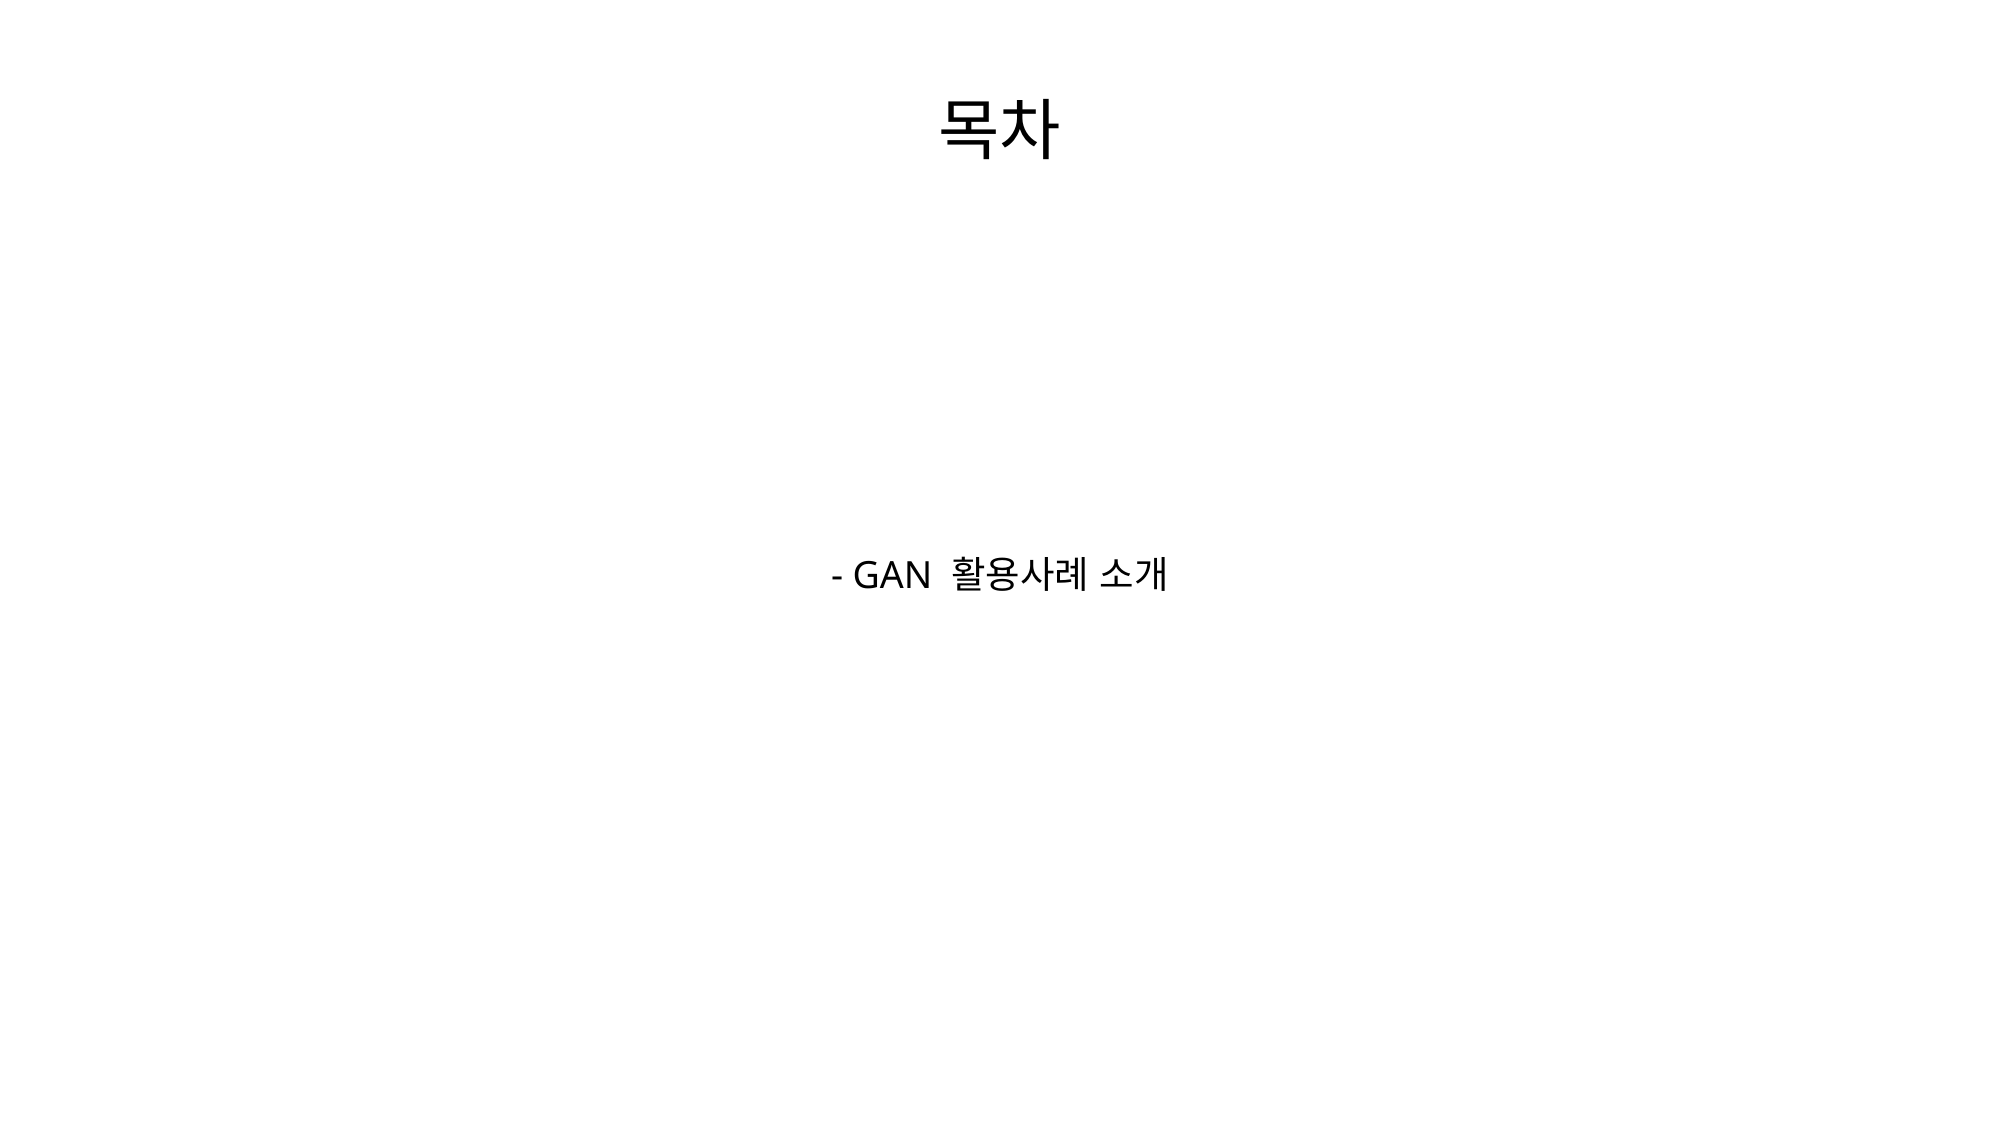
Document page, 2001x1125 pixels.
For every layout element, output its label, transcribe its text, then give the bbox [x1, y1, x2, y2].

title 목차 [137, 59, 1863, 207]
text_box - GAN 활용사례 소개 [268, 521, 1732, 604]
